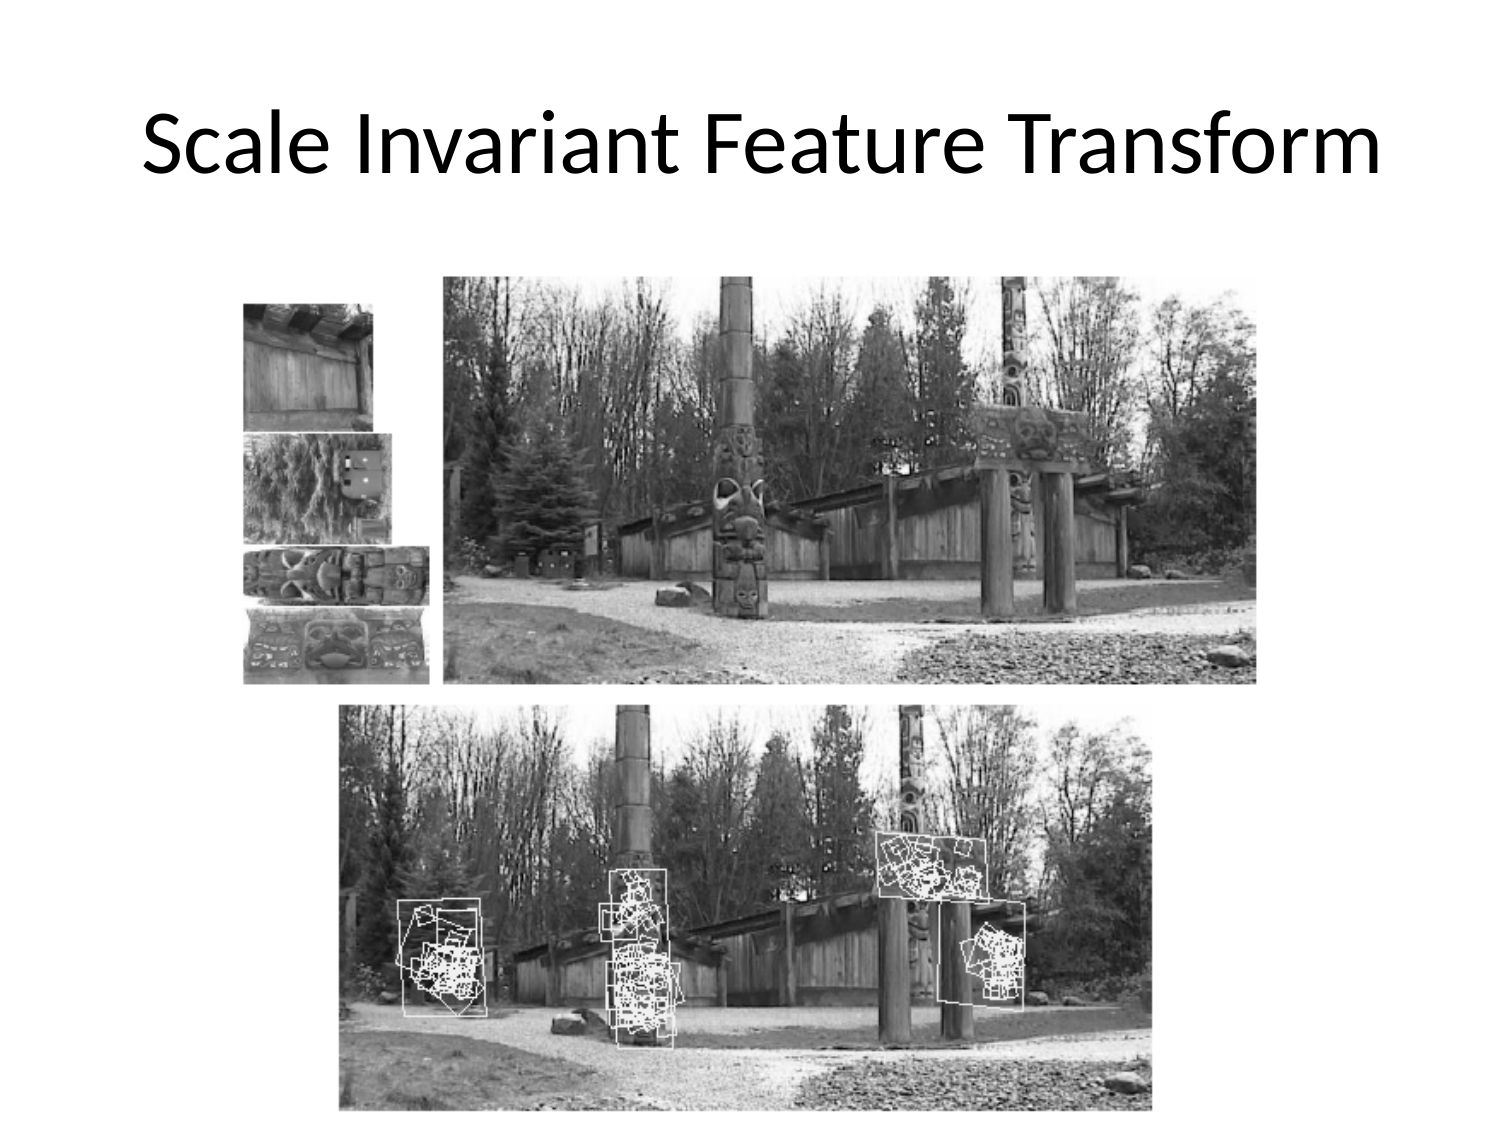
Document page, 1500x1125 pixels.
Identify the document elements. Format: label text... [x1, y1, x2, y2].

text_box Scale Invariant Feature Transform [88, 42, 1439, 231]
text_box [218, 253, 1272, 1125]
